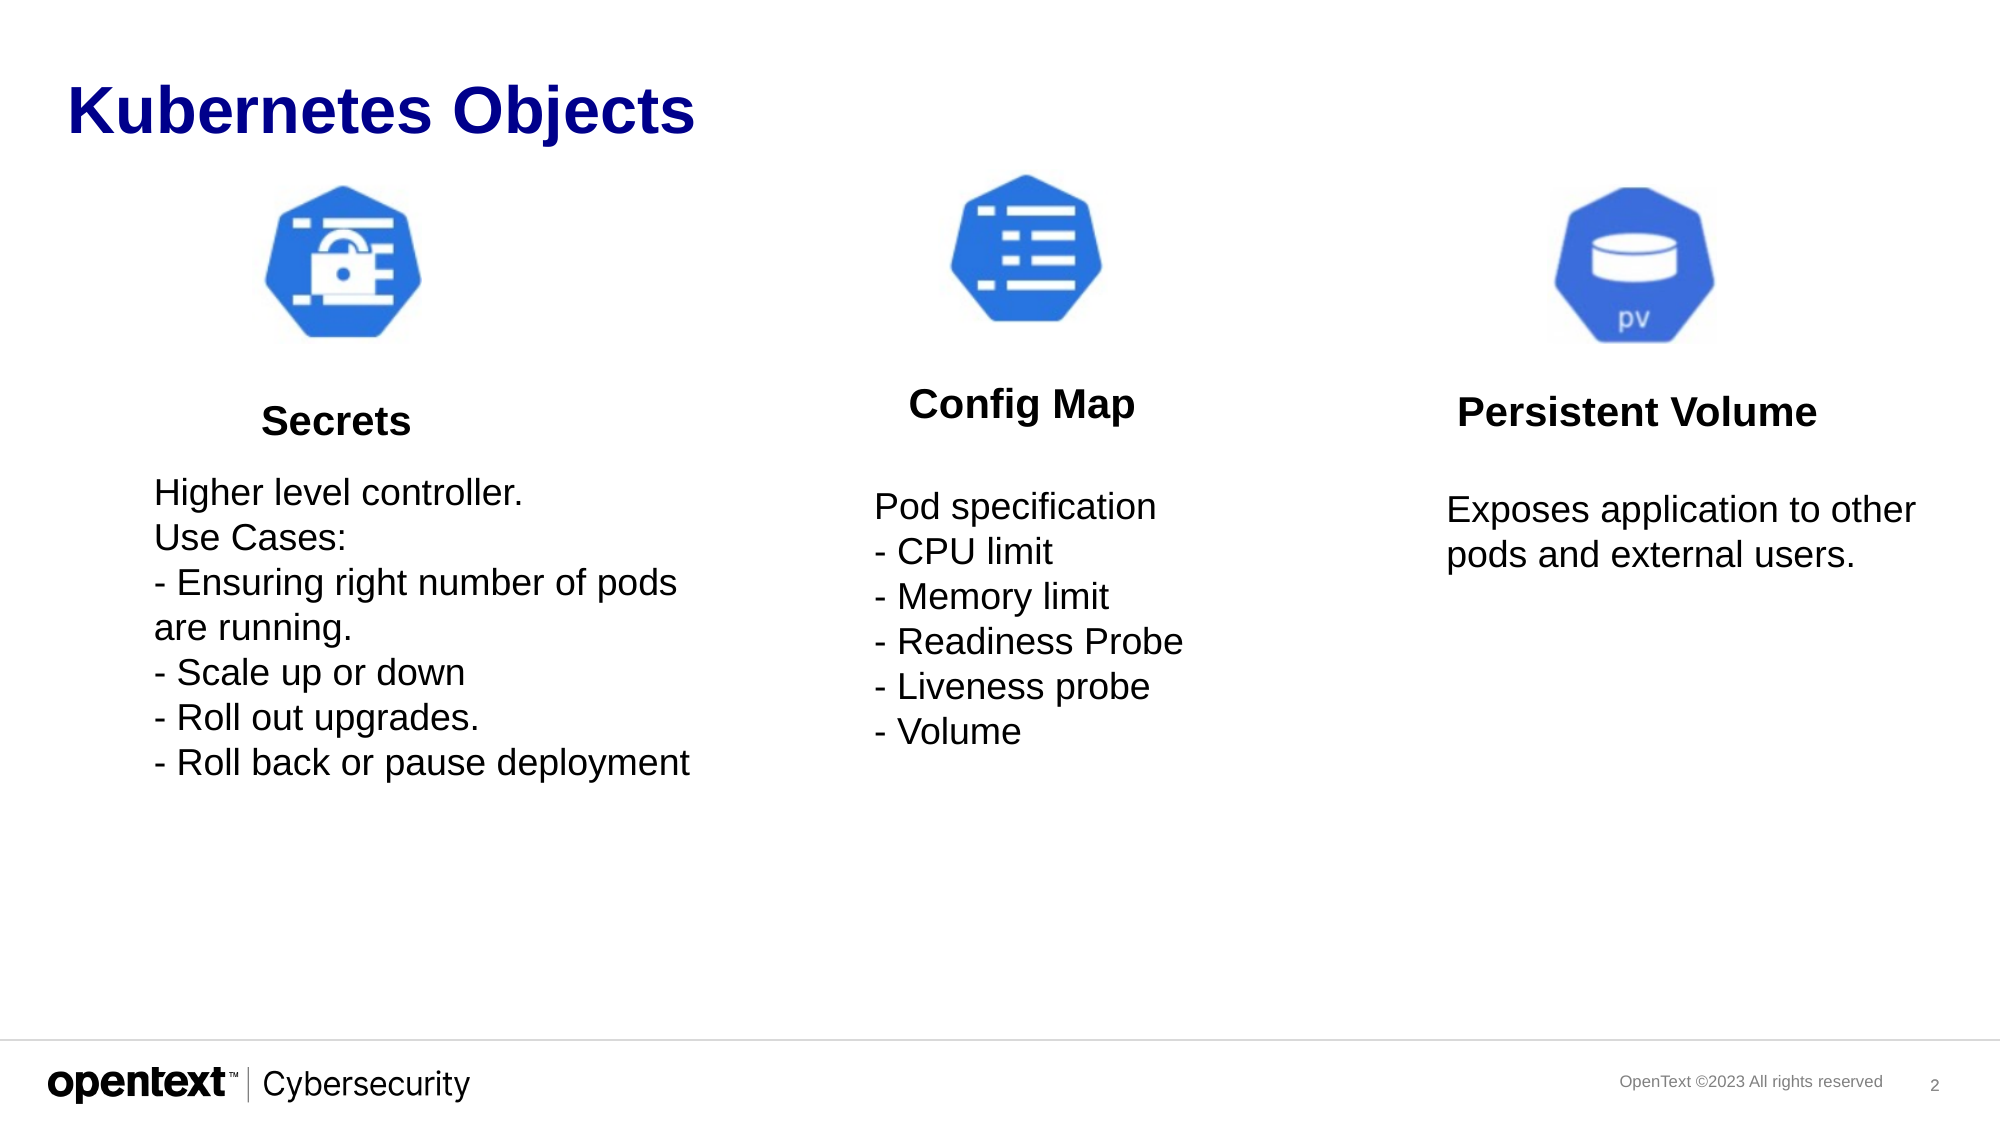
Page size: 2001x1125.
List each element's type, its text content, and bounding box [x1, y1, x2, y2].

text_box Higher level controller. Use Cases: - Ensuring right number of pods are running. - Scale up or down - Roll out upgrades. - Roll back or pause deployment [139, 460, 717, 881]
text_box Pod specification - CPU limit - Memory limit - Readiness Probe - Liveness probe - Volume [859, 474, 1199, 760]
title Kubernetes Objects [67, 24, 1955, 185]
text_box Secrets [246, 386, 427, 452]
text_box Config Map [894, 369, 1151, 435]
text_box Exposes application to other pods and external users. [1431, 477, 1955, 582]
picture [251, 183, 422, 344]
picture [48, 1067, 470, 1104]
picture [937, 169, 1108, 330]
picture [1547, 184, 1717, 345]
text_box Persistent Volume [1442, 377, 1834, 443]
